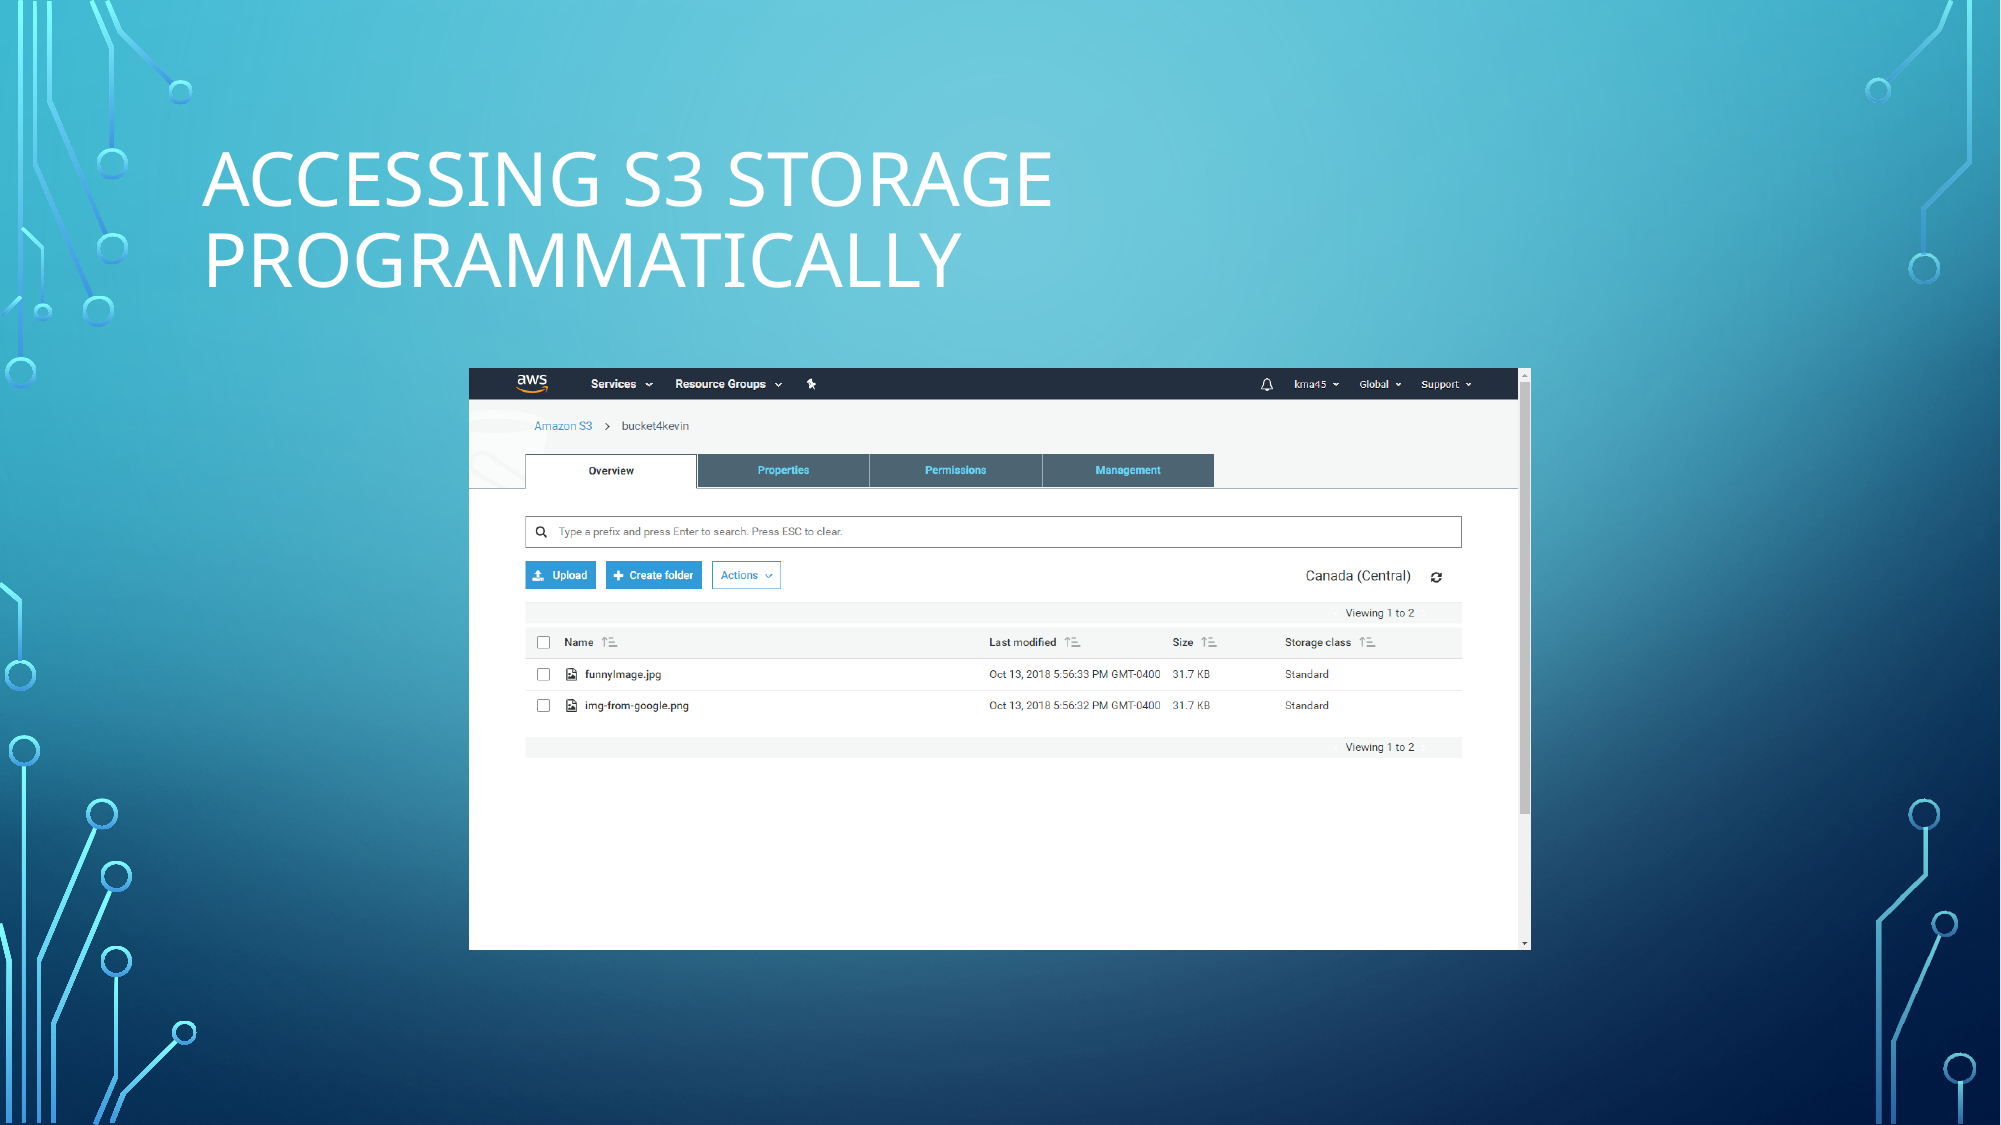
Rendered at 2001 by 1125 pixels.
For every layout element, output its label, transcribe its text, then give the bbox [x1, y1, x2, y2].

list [469, 368, 1531, 951]
title Accessing S3 Storage Programmatically [187, 101, 1813, 344]
